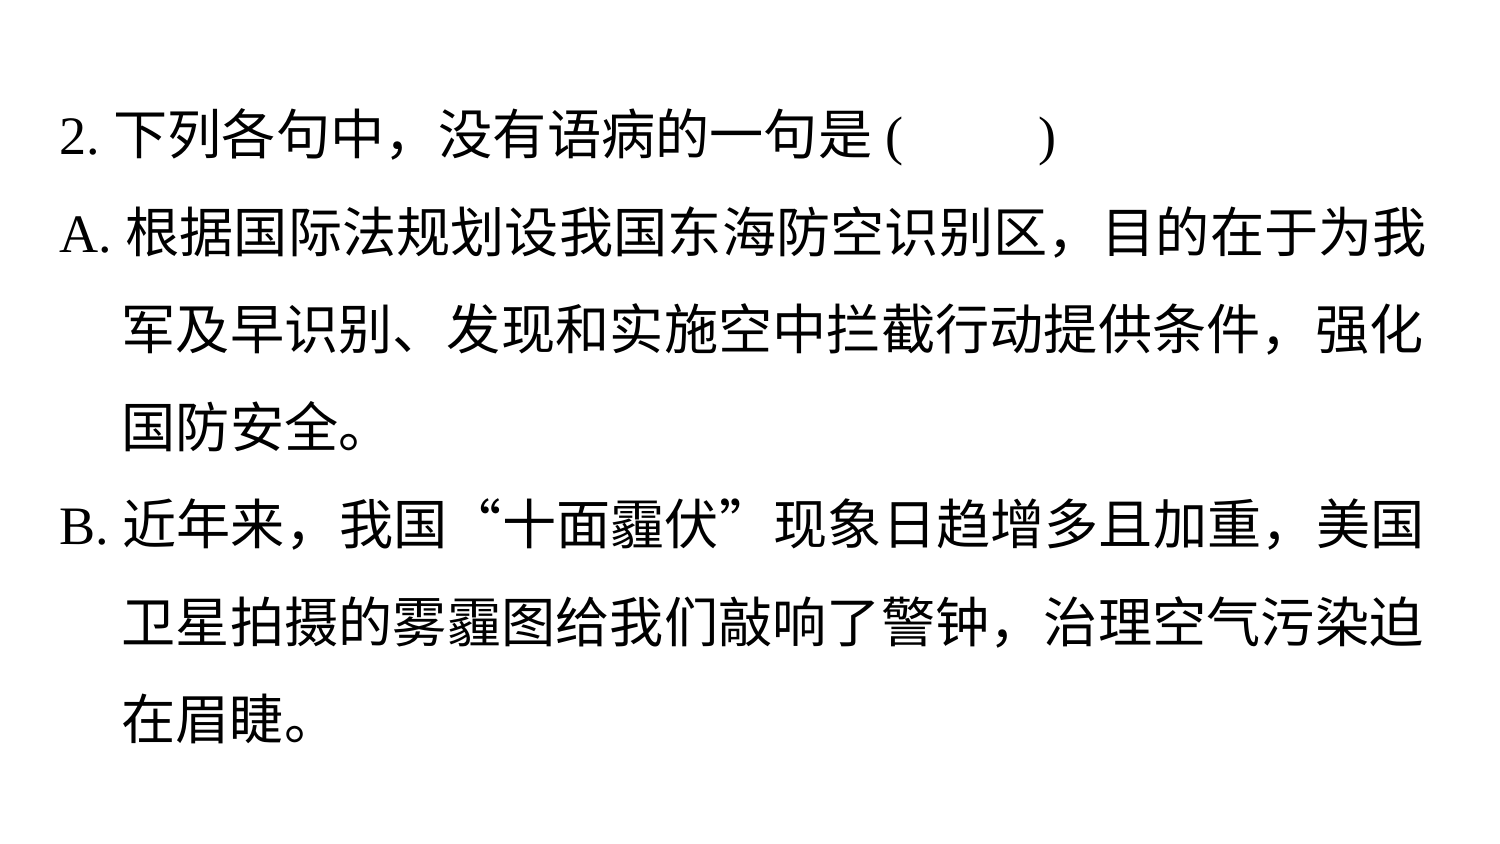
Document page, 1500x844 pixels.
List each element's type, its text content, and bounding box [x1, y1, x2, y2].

text_box 2.下列各句中，没有语病的一句是( ) A.根据国际法规划设我国东海防空识别区，目的在于为我 军及早识别、发现和实施空中拦截行动提供条件，强化 国防安全。 B.近年来，我国“十面霾伏”现象日趋增多且加重，美国 卫星拍摄的雾霾图给我们敲响了警钟，治理空气污染迫 在眉睫。 [44, 60, 1456, 758]
